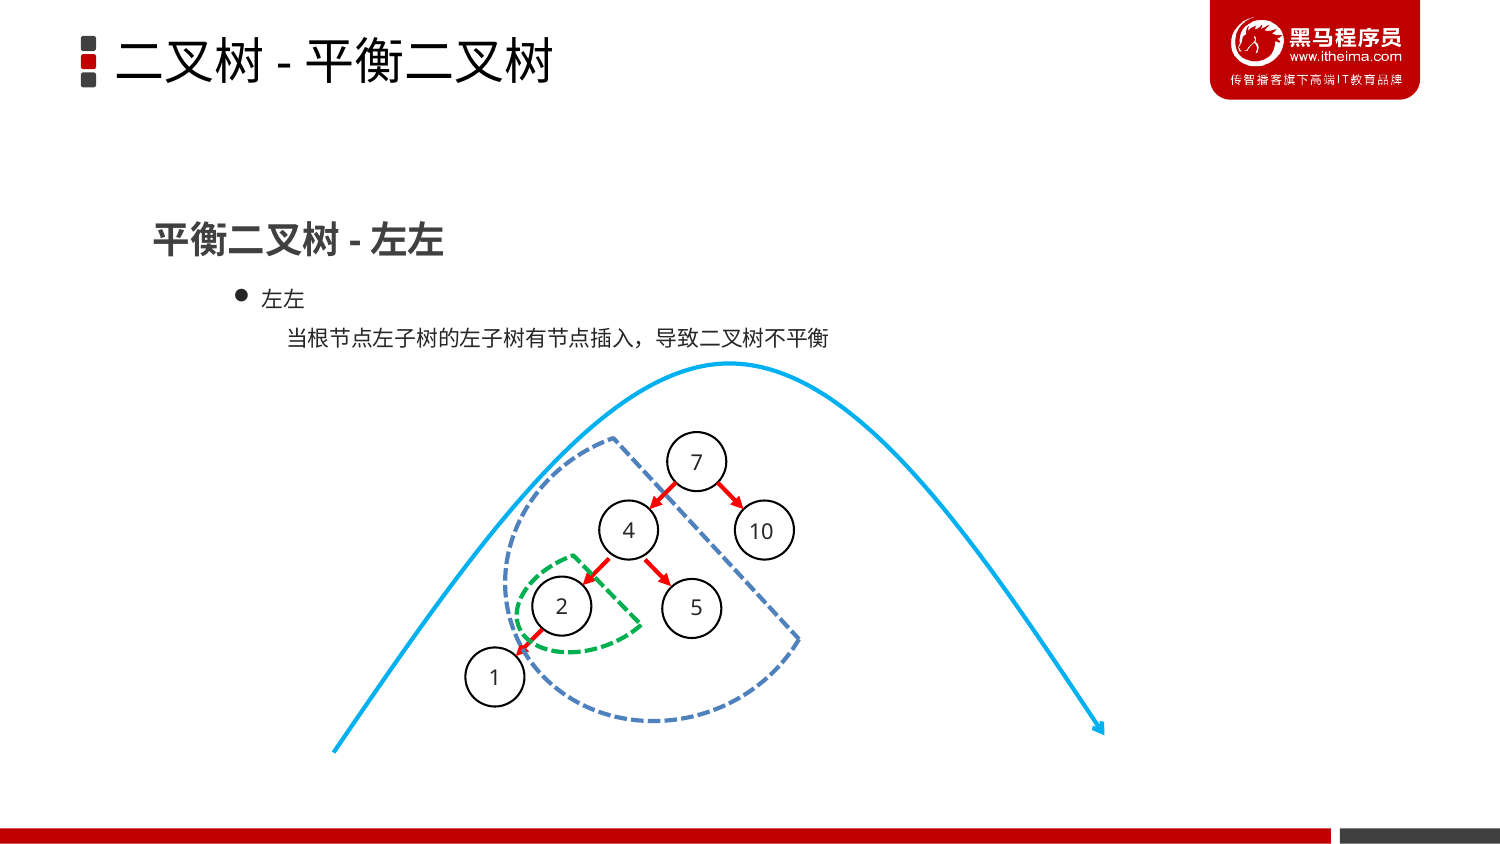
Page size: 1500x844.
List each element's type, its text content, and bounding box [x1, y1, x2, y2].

text_box 左左 当根节点左子树的左子树有节点插入，导致二叉树不平衡 [218, 265, 1427, 359]
text_box 10 [733, 510, 789, 552]
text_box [515, 629, 543, 657]
text_box [503, 436, 801, 724]
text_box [649, 482, 676, 510]
picture [1212, 8, 1421, 94]
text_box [717, 482, 744, 510]
text_box [514, 553, 643, 655]
text_box 二叉树-平衡二叉树 [103, 0, 987, 130]
text_box [331, 361, 1105, 754]
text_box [582, 558, 610, 586]
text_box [644, 559, 672, 587]
text_box 平衡二叉树-左左 [137, 185, 652, 268]
